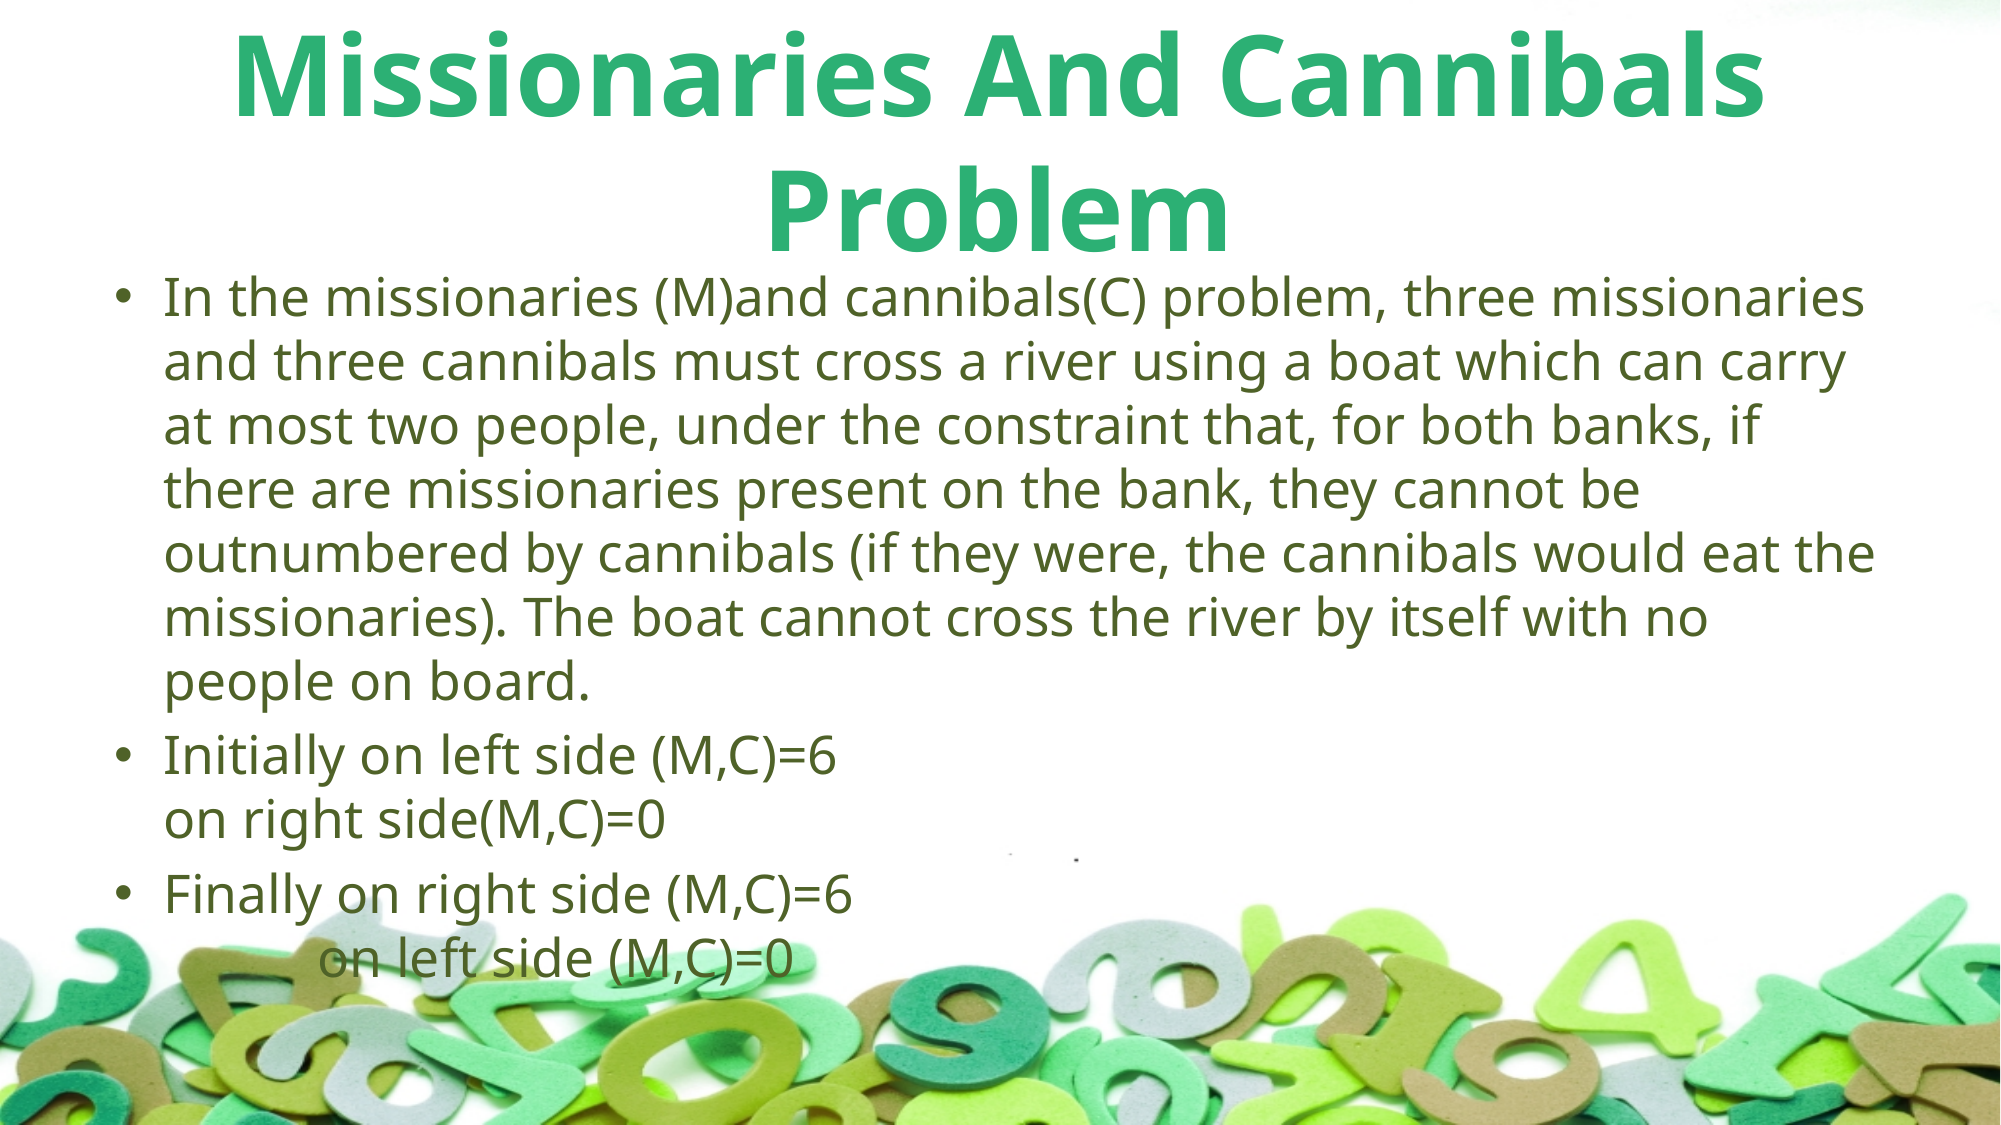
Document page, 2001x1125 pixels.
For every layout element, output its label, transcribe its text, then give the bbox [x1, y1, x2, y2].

list In the missionaries (M)and cannibals(C) problem, three missionaries and three cannibals must cross a river using a boat which can carry at most two people, under the constraint that, for both banks, if there are missionaries present on the bank, they cannot be outnumbered by cannibals (if they were, the cannibals would eat the missionaries). The boat cannot cross the river by itself with no people on board. Initially on left side (M,C)=6 on right side(M,C)=0 Finally on right side (M,C)=6 on left side (M,C)=0 [99, 255, 1900, 1005]
title Missionaries And Cannibals Problem [99, 45, 1898, 233]
picture [0, 0, 2001, 1125]
